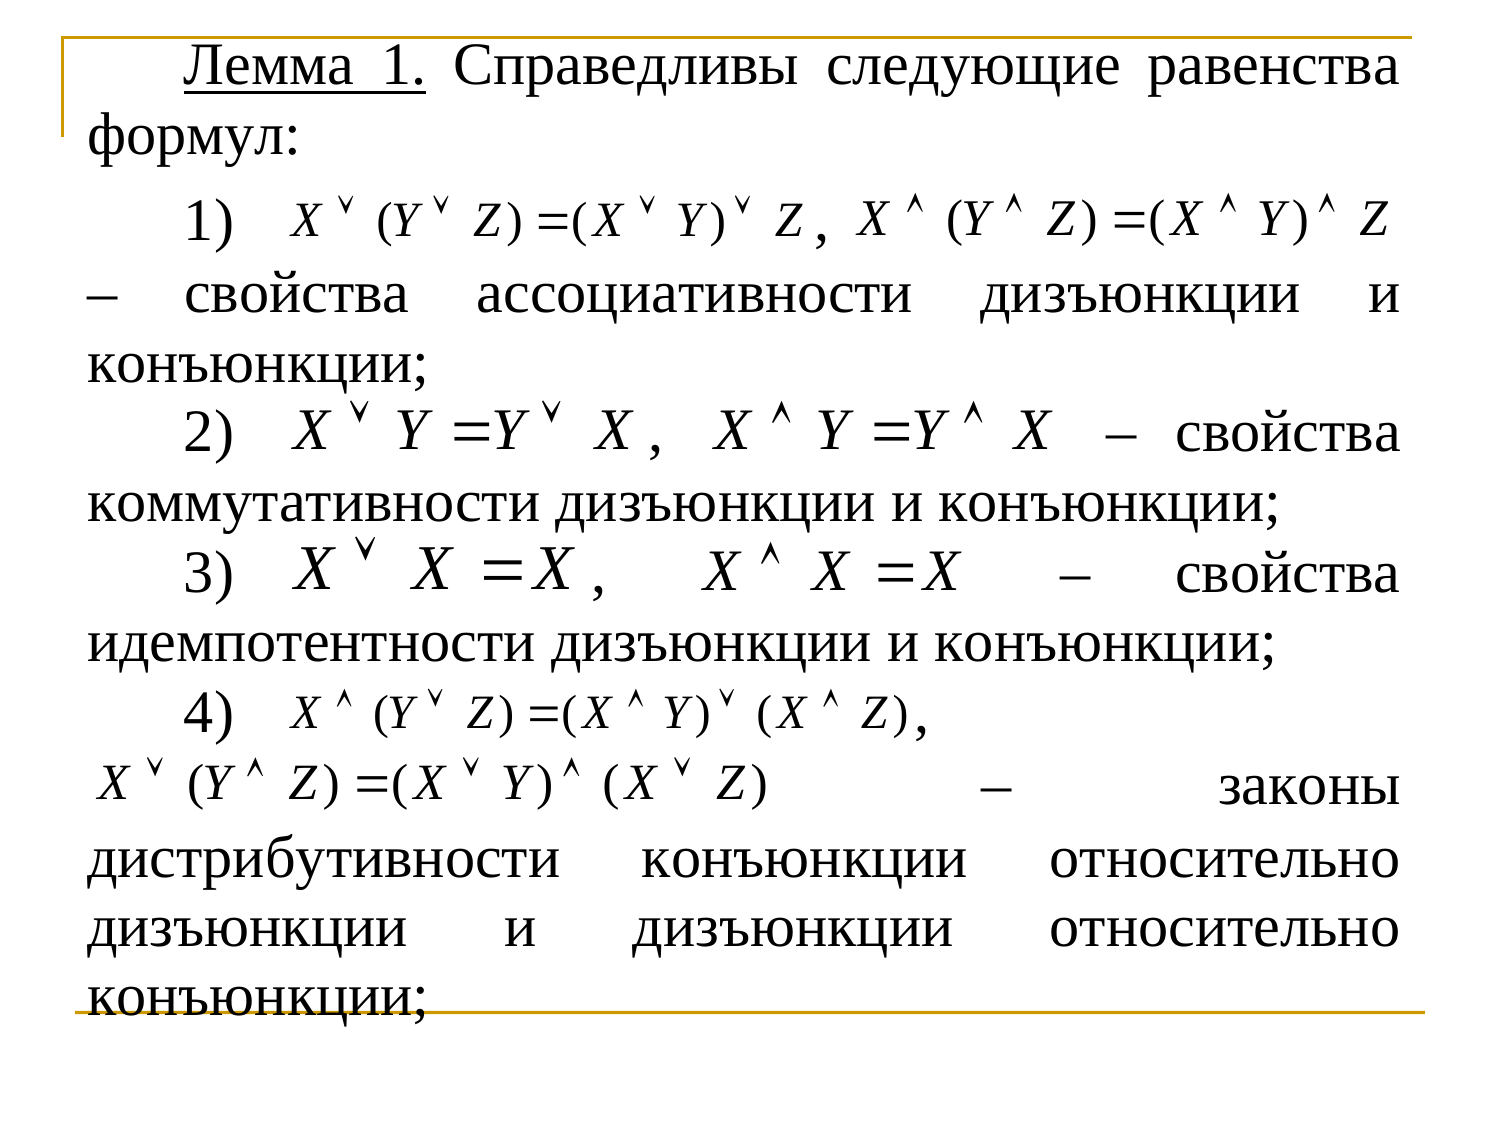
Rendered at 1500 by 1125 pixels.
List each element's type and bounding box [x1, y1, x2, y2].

text_box [86, 12, 1401, 1095]
